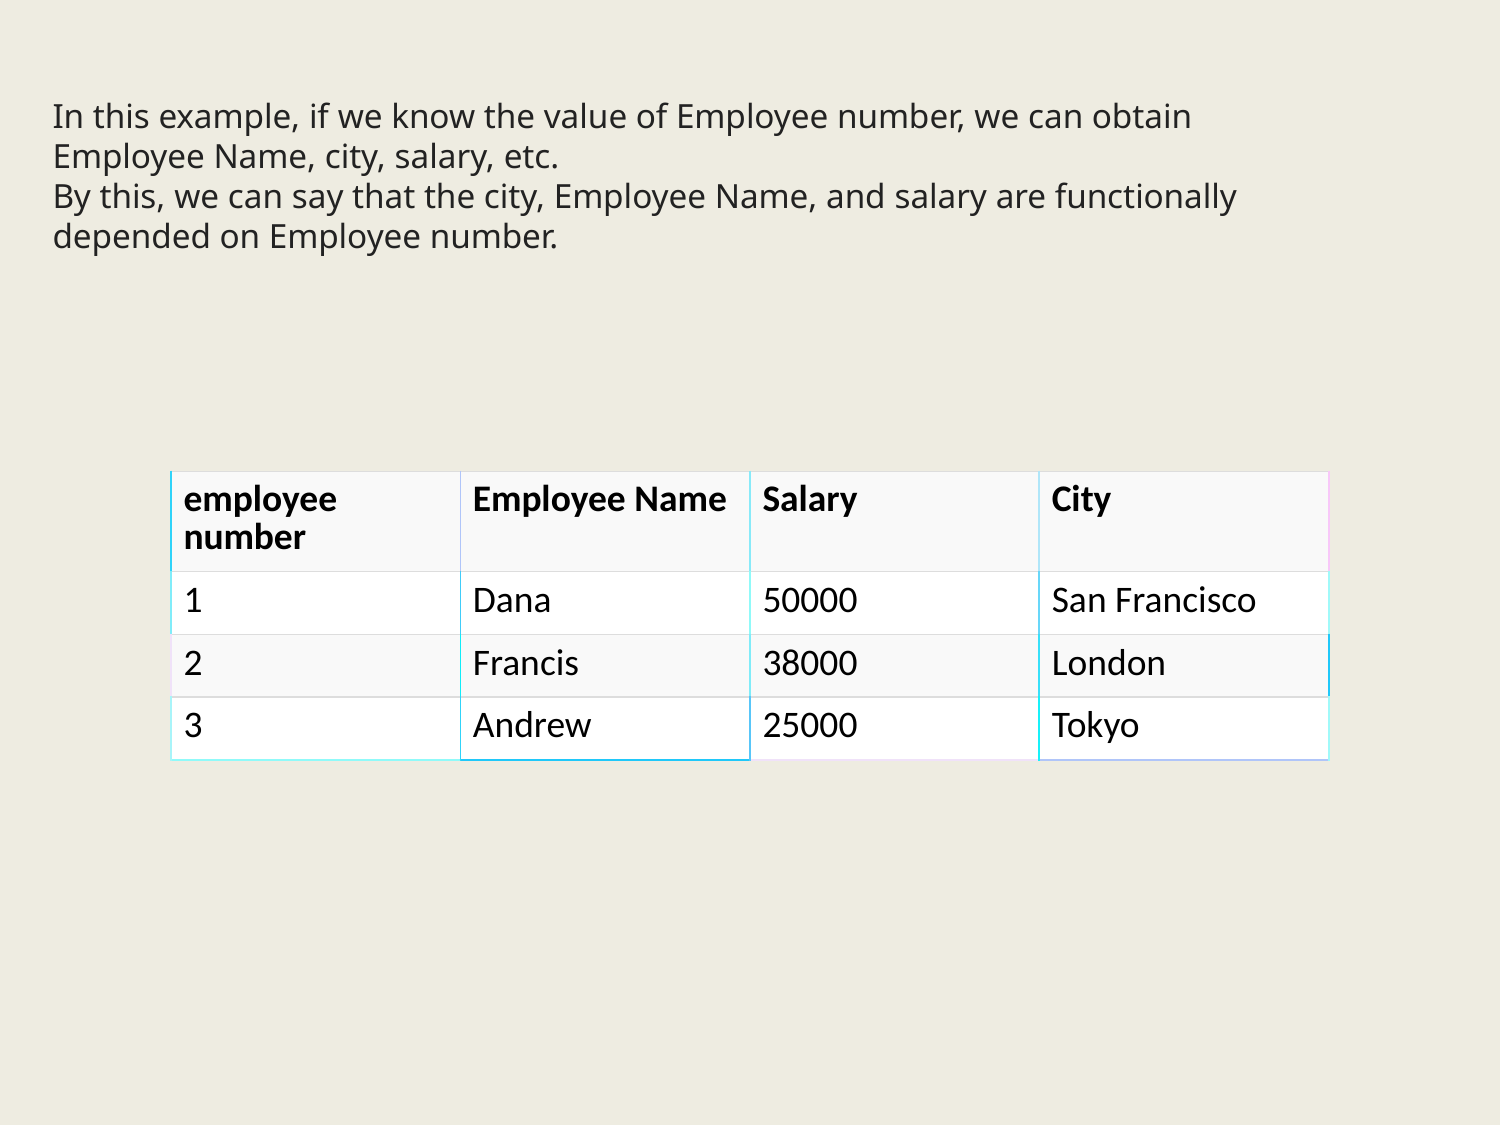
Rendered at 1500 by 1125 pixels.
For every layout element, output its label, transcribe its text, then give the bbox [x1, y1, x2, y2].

table_cell 50000 [751, 572, 1038, 634]
table_cell Tokyo [1040, 698, 1328, 759]
table_cell 38000 [751, 635, 1038, 696]
table_cell 3 [172, 698, 460, 759]
table_header employee number [172, 472, 460, 571]
table_header Employee Name [461, 472, 749, 571]
table_cell 1 [172, 572, 460, 634]
table_cell San Francisco [1040, 572, 1328, 634]
table_cell 2 [172, 635, 460, 696]
text_box In this example, if we know the value of Employee number, we can obtain Employee Name, city, salary, etc. By this, we can say that the city, Employee Name, and salary are functionally depended on Employee number. [37, 87, 1325, 263]
table_cell Andrew [461, 698, 749, 759]
table_header City [1040, 472, 1328, 571]
table_cell London [1040, 635, 1328, 696]
table_header Salary [751, 472, 1038, 571]
table_cell Dana [461, 572, 749, 634]
table_cell 25000 [751, 698, 1038, 759]
table_cell Francis [461, 635, 749, 696]
